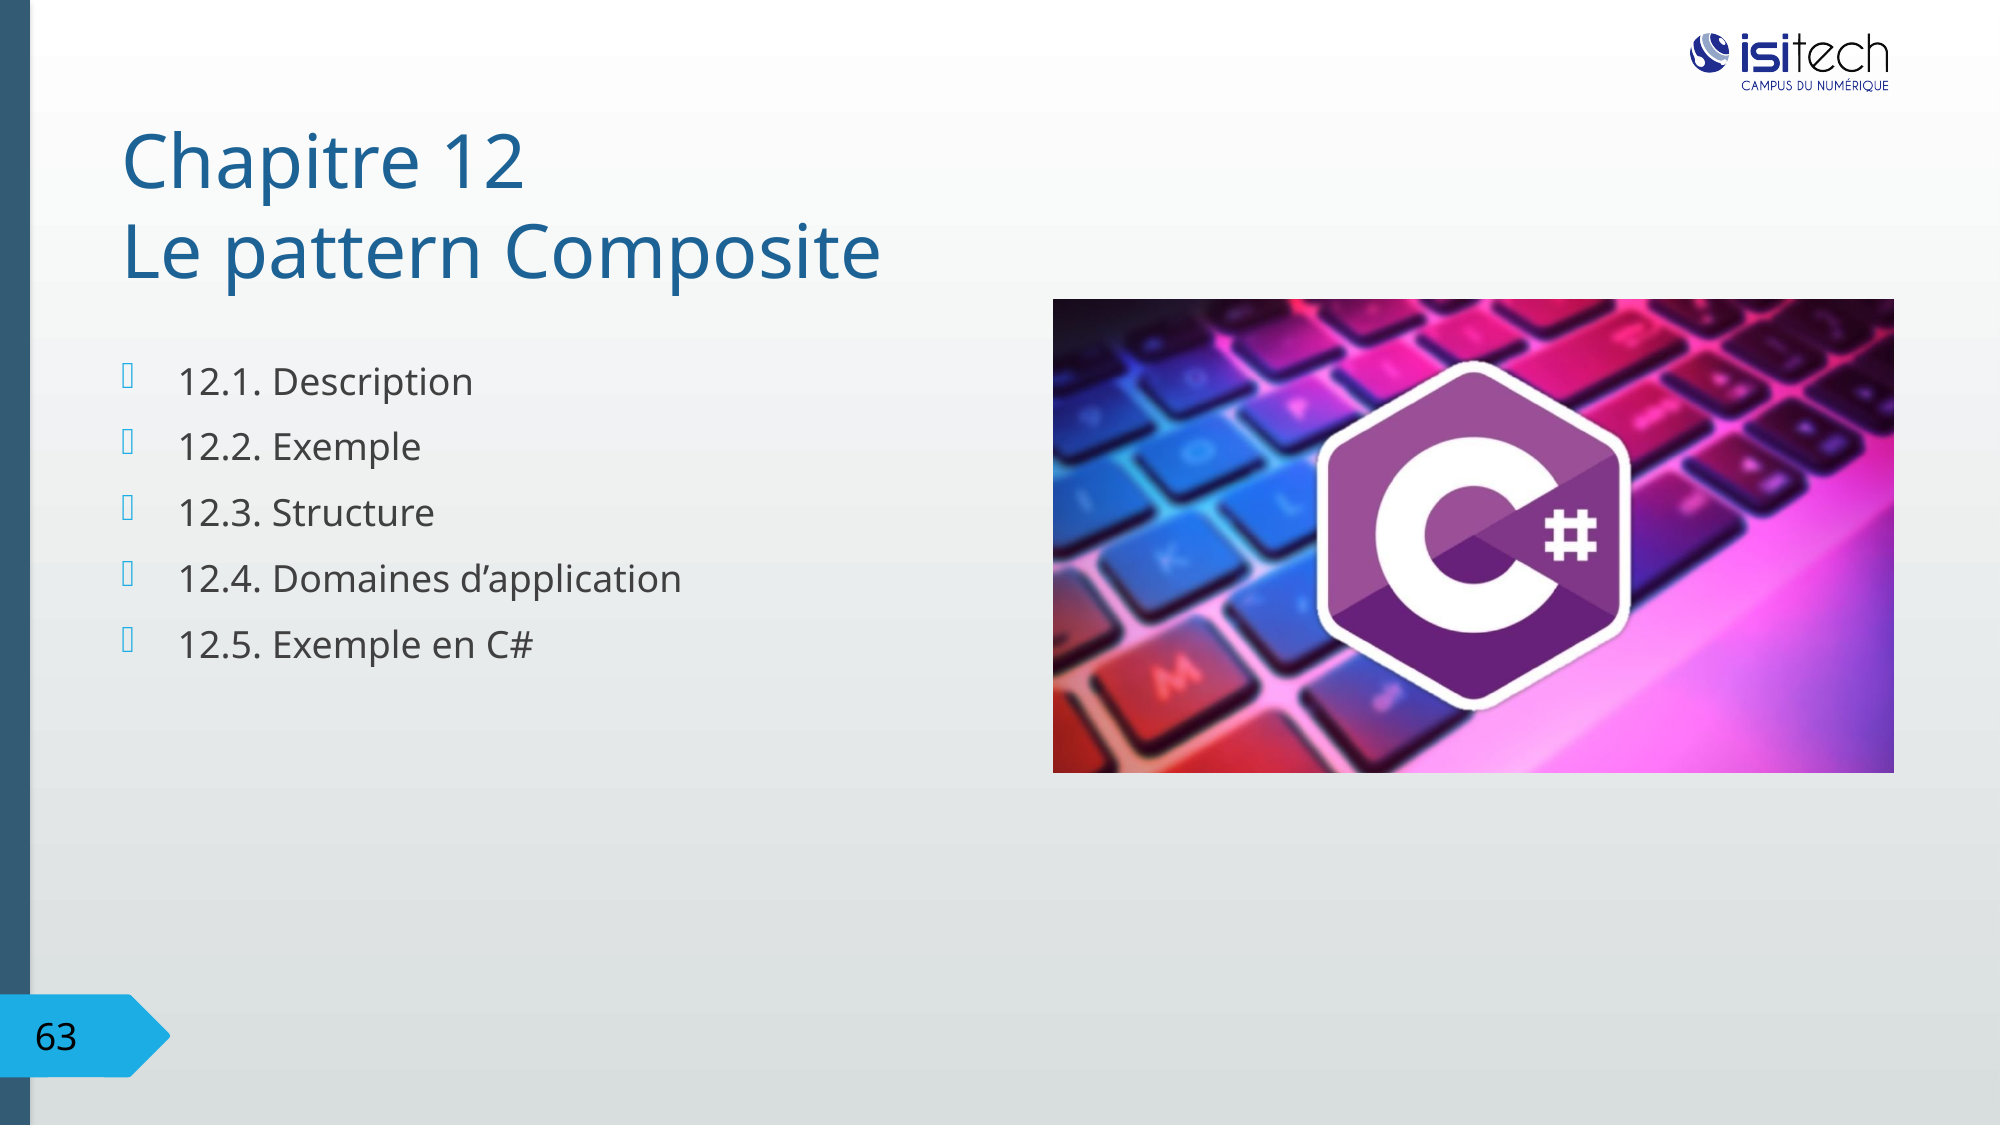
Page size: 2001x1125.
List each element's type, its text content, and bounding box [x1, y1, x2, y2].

picture [1690, 33, 1889, 94]
title Chapitre 12 Le pattern Composite [106, 105, 1409, 313]
list 12.1. Description 12.2. Exemple 12.3. Structure 12.4. Domaines d’application 12.5. Exemple en C# [106, 350, 947, 967]
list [1052, 299, 1894, 773]
slide_number 63 [19, 1006, 148, 1067]
